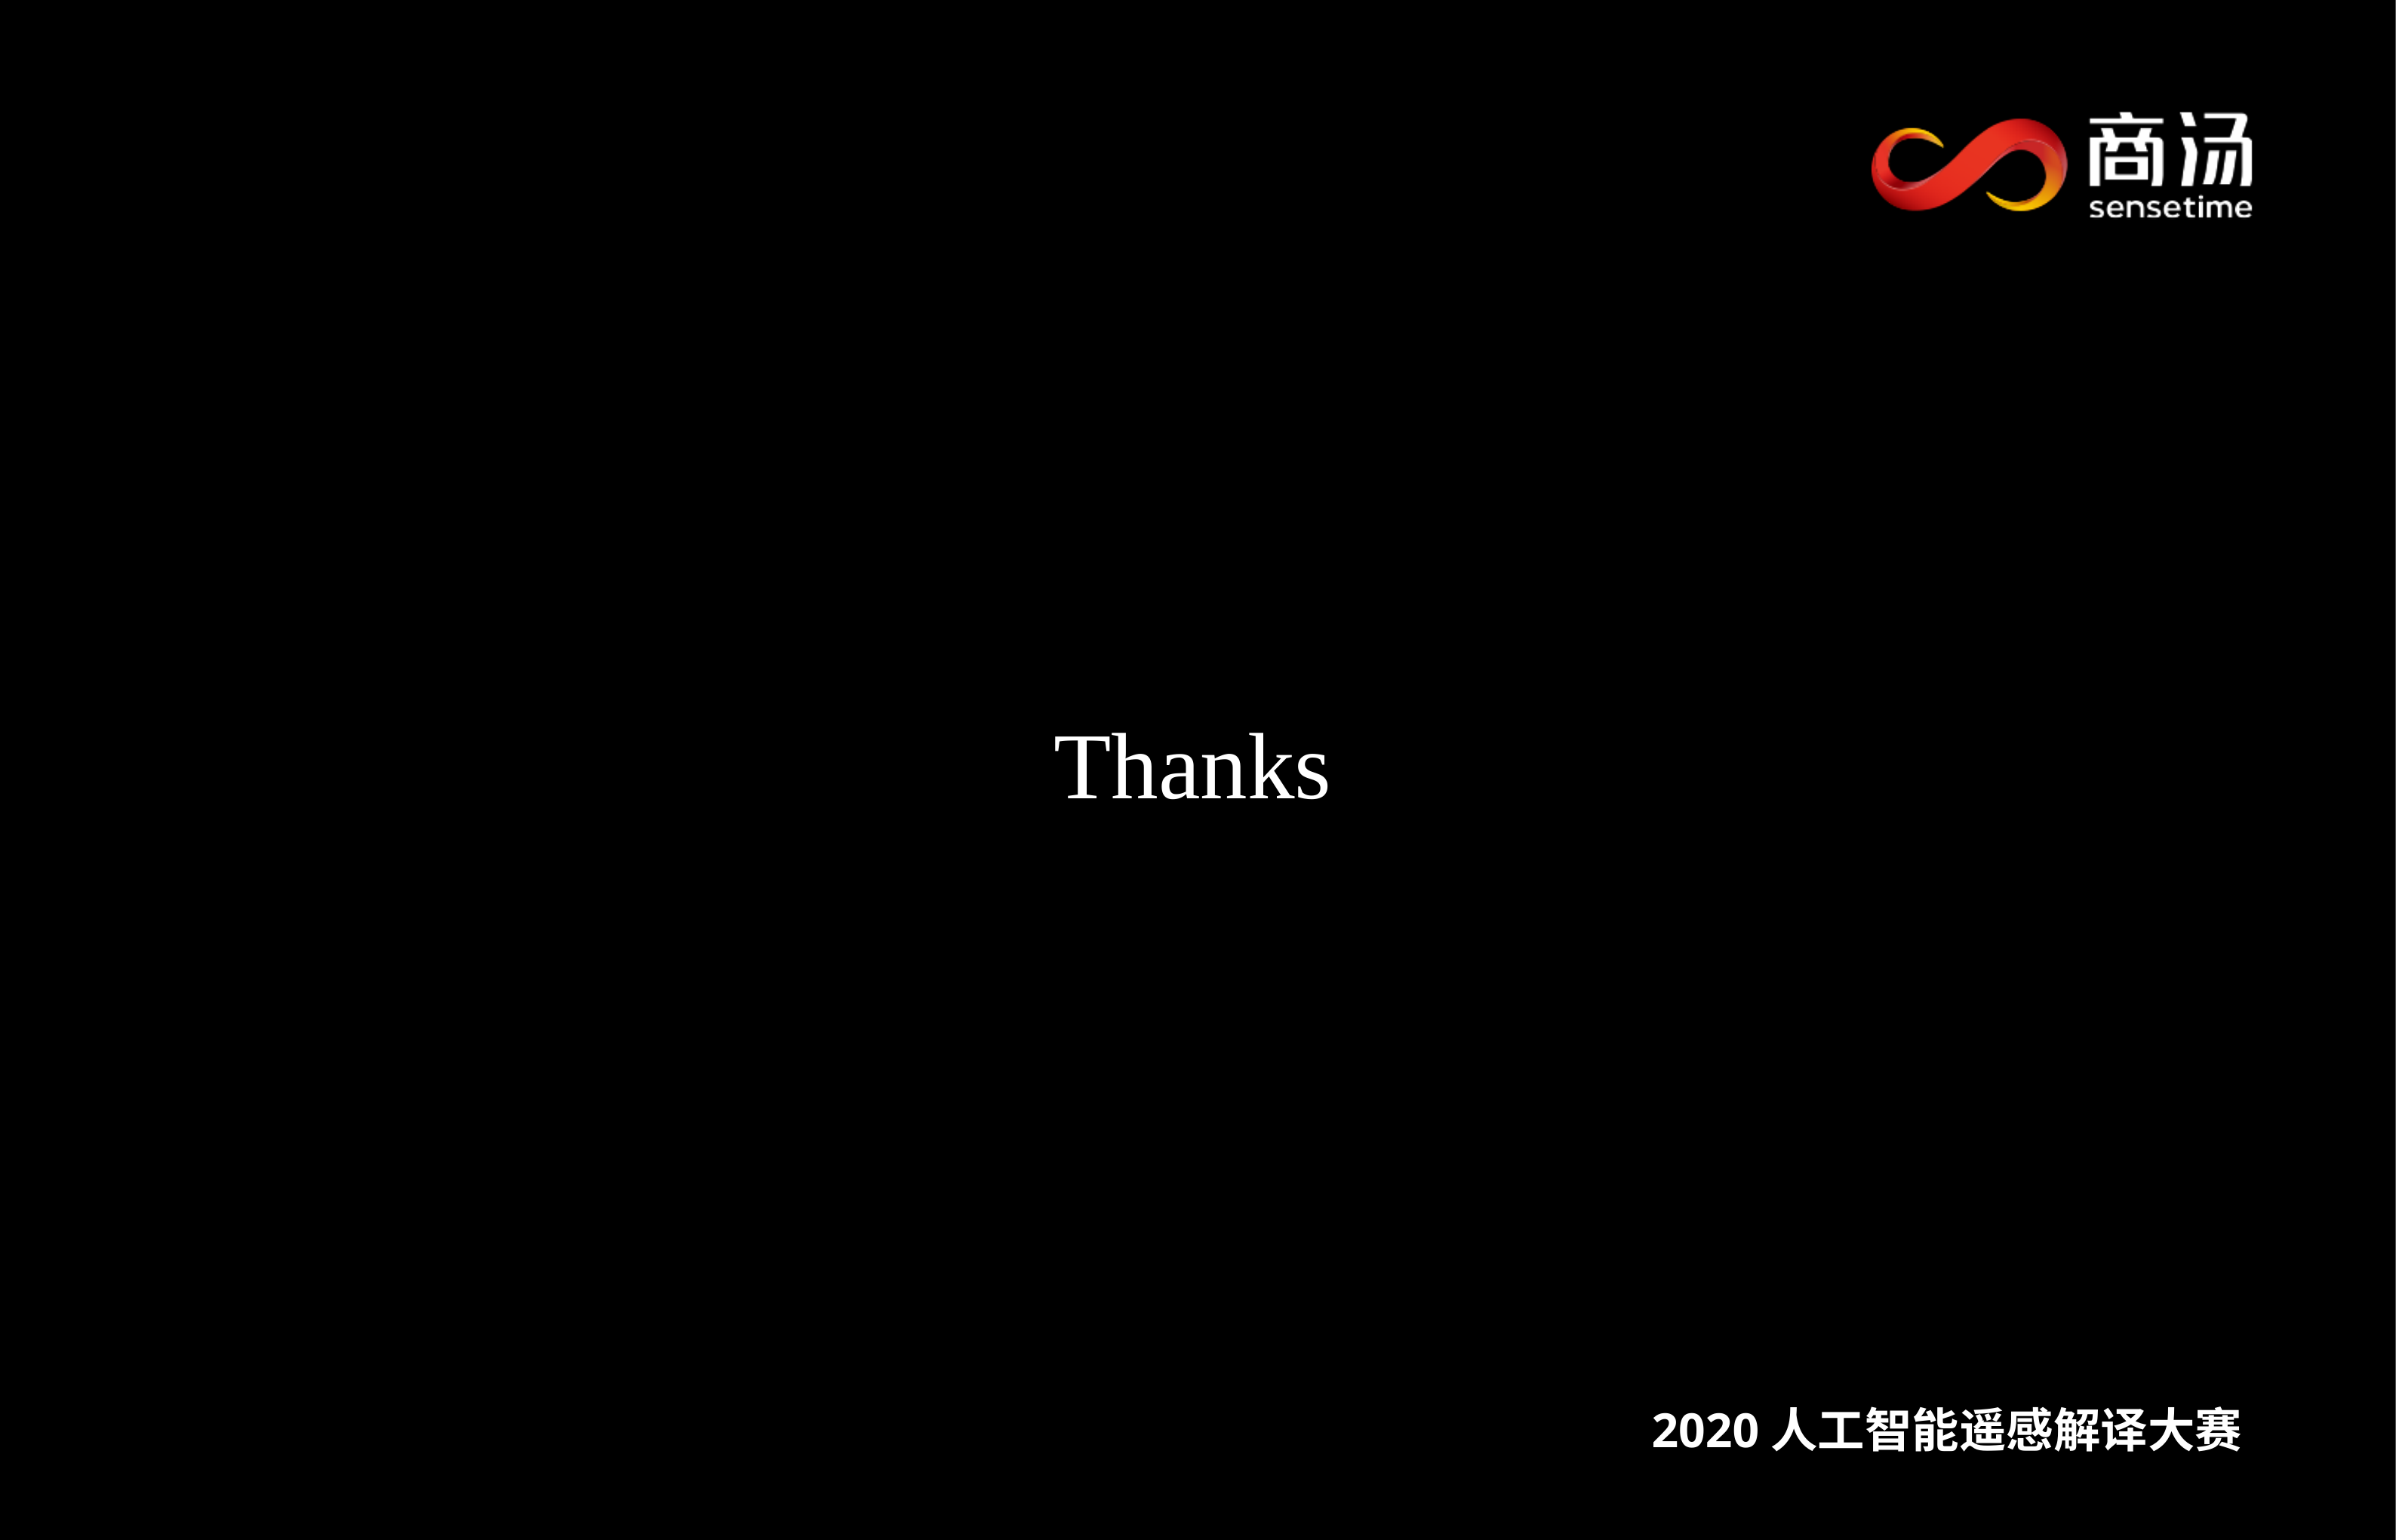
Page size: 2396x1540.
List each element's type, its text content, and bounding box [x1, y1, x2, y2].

text_box 2020人工智能遥感解译大赛 [0, 1394, 2254, 1462]
text_box Thanks [1042, 642, 1539, 823]
picture [1872, 111, 2254, 220]
